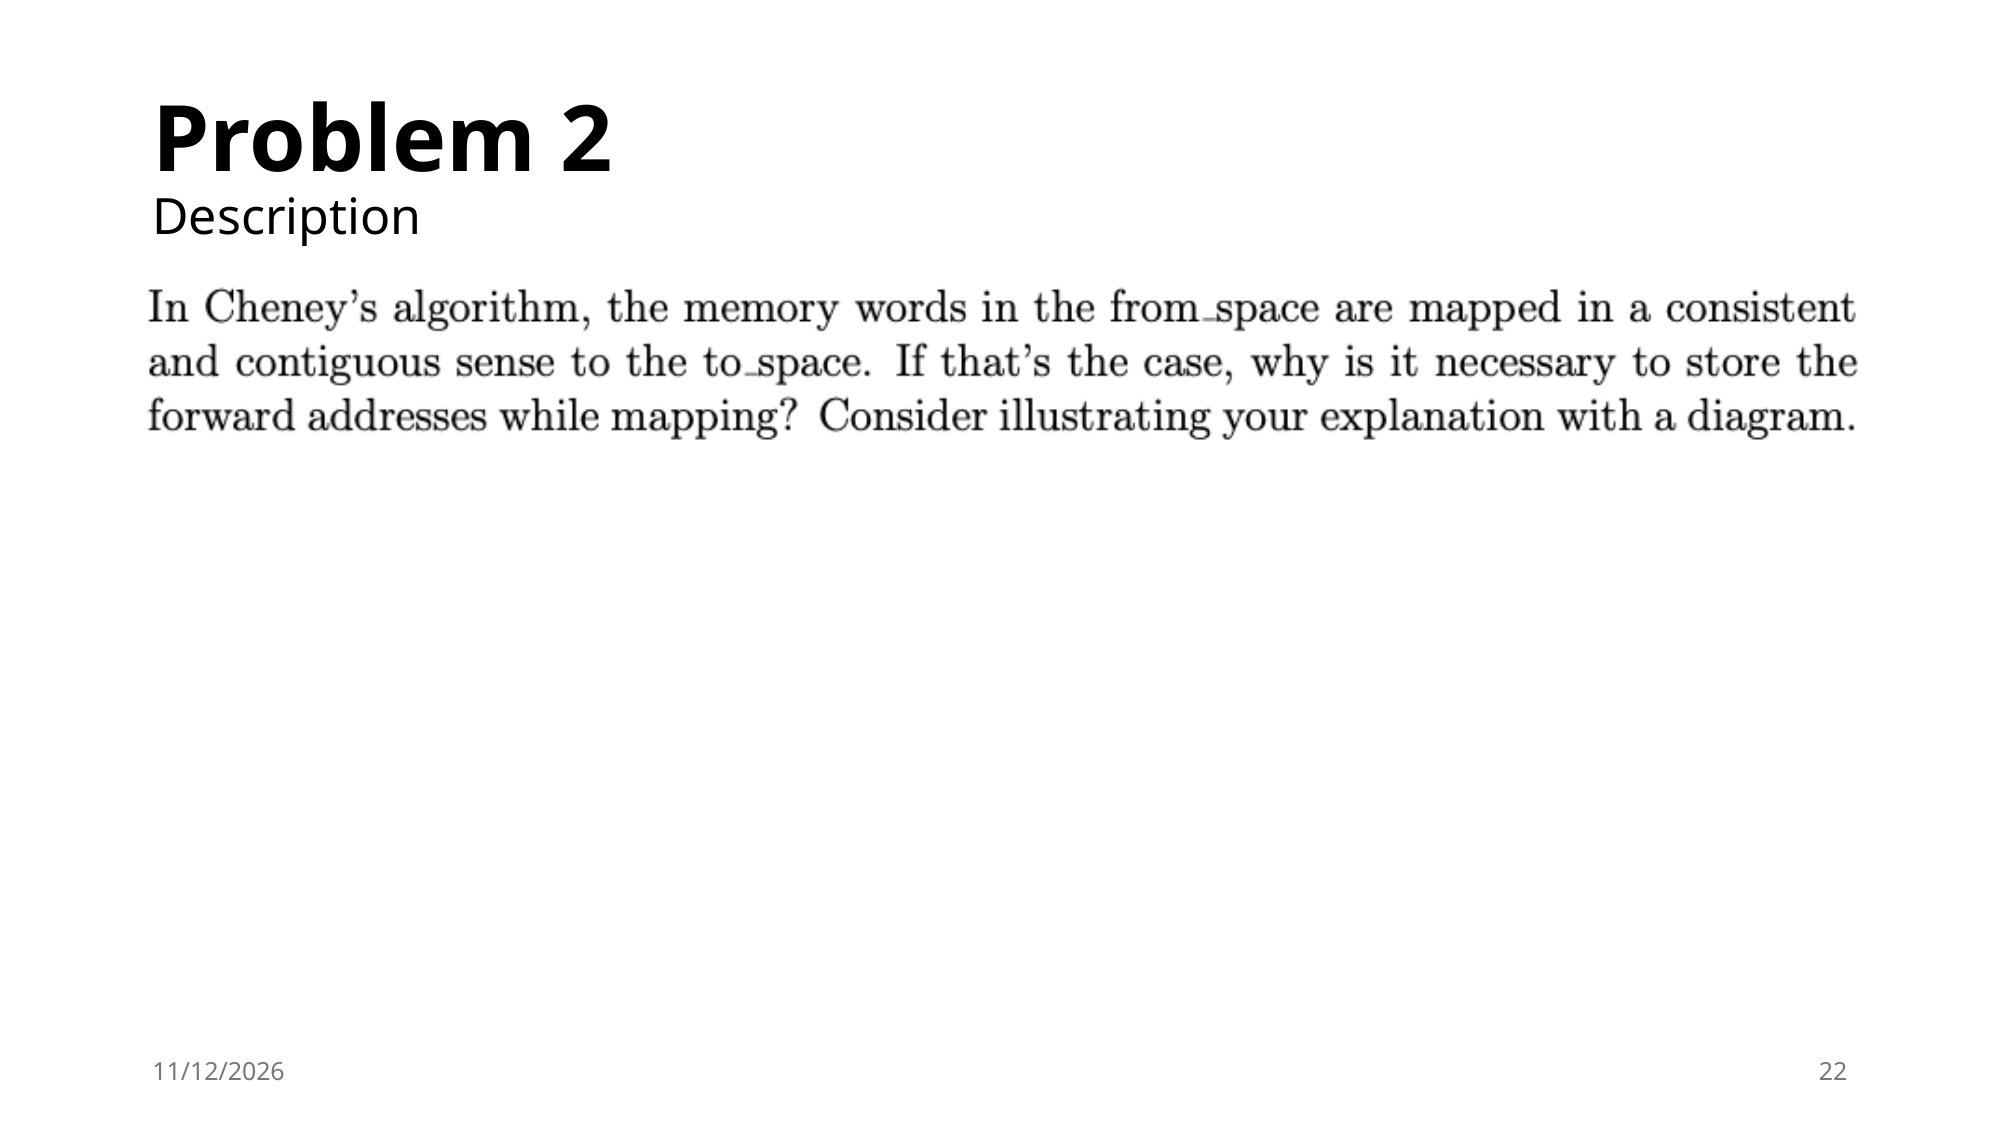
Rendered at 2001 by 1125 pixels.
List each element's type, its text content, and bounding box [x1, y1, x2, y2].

title Problem 2 Description [137, 59, 1863, 276]
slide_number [137, 1042, 588, 1103]
picture [136, 276, 1885, 453]
slide_number 22 [1412, 1042, 1863, 1103]
